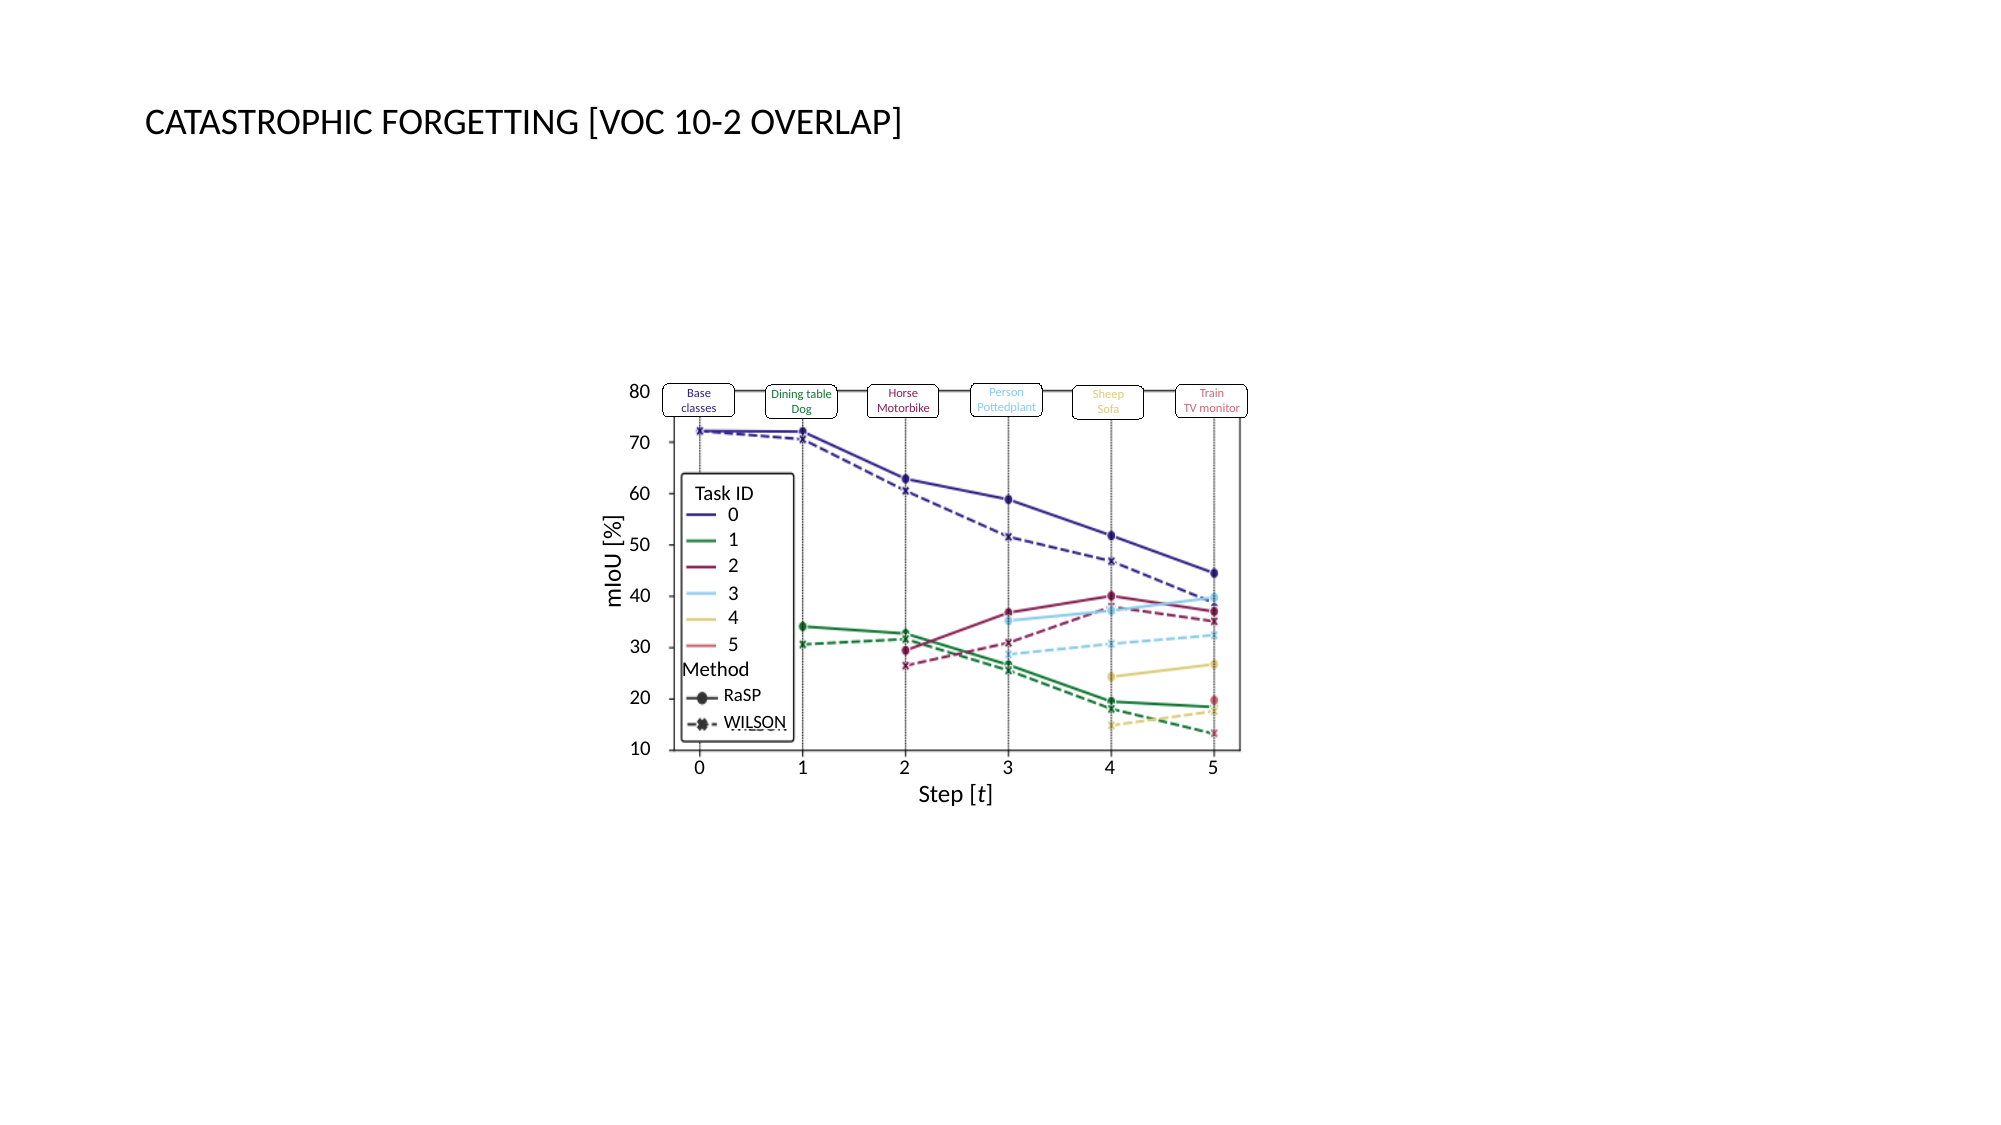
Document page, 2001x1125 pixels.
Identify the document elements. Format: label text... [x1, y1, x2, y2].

text_box 4 [1089, 758, 1131, 787]
text_box 40 [634, 574, 666, 615]
text_box Train TV monitor [1152, 377, 1272, 423]
text_box 30 [614, 625, 666, 666]
text_box CATASTROPHIC FORGETTING [VOC 10-2 OVERLAP] [130, 89, 918, 150]
text_box 3 [987, 758, 1029, 787]
text_box mIoU [%] [588, 499, 634, 624]
text_box 1 [782, 758, 823, 787]
text_box 80 [614, 370, 665, 411]
text_box 0 [679, 758, 720, 787]
text_box 5 [1193, 758, 1234, 787]
text_box Base classes [639, 377, 759, 423]
text_box Step [t] [903, 770, 1009, 815]
picture [666, 379, 1244, 758]
text_box 2 [884, 758, 925, 787]
text_box 50 [634, 523, 665, 563]
text_box 10 [614, 727, 666, 767]
text_box 70 [614, 421, 665, 462]
text_box 20 [614, 676, 666, 716]
text_box 60 [614, 472, 665, 512]
